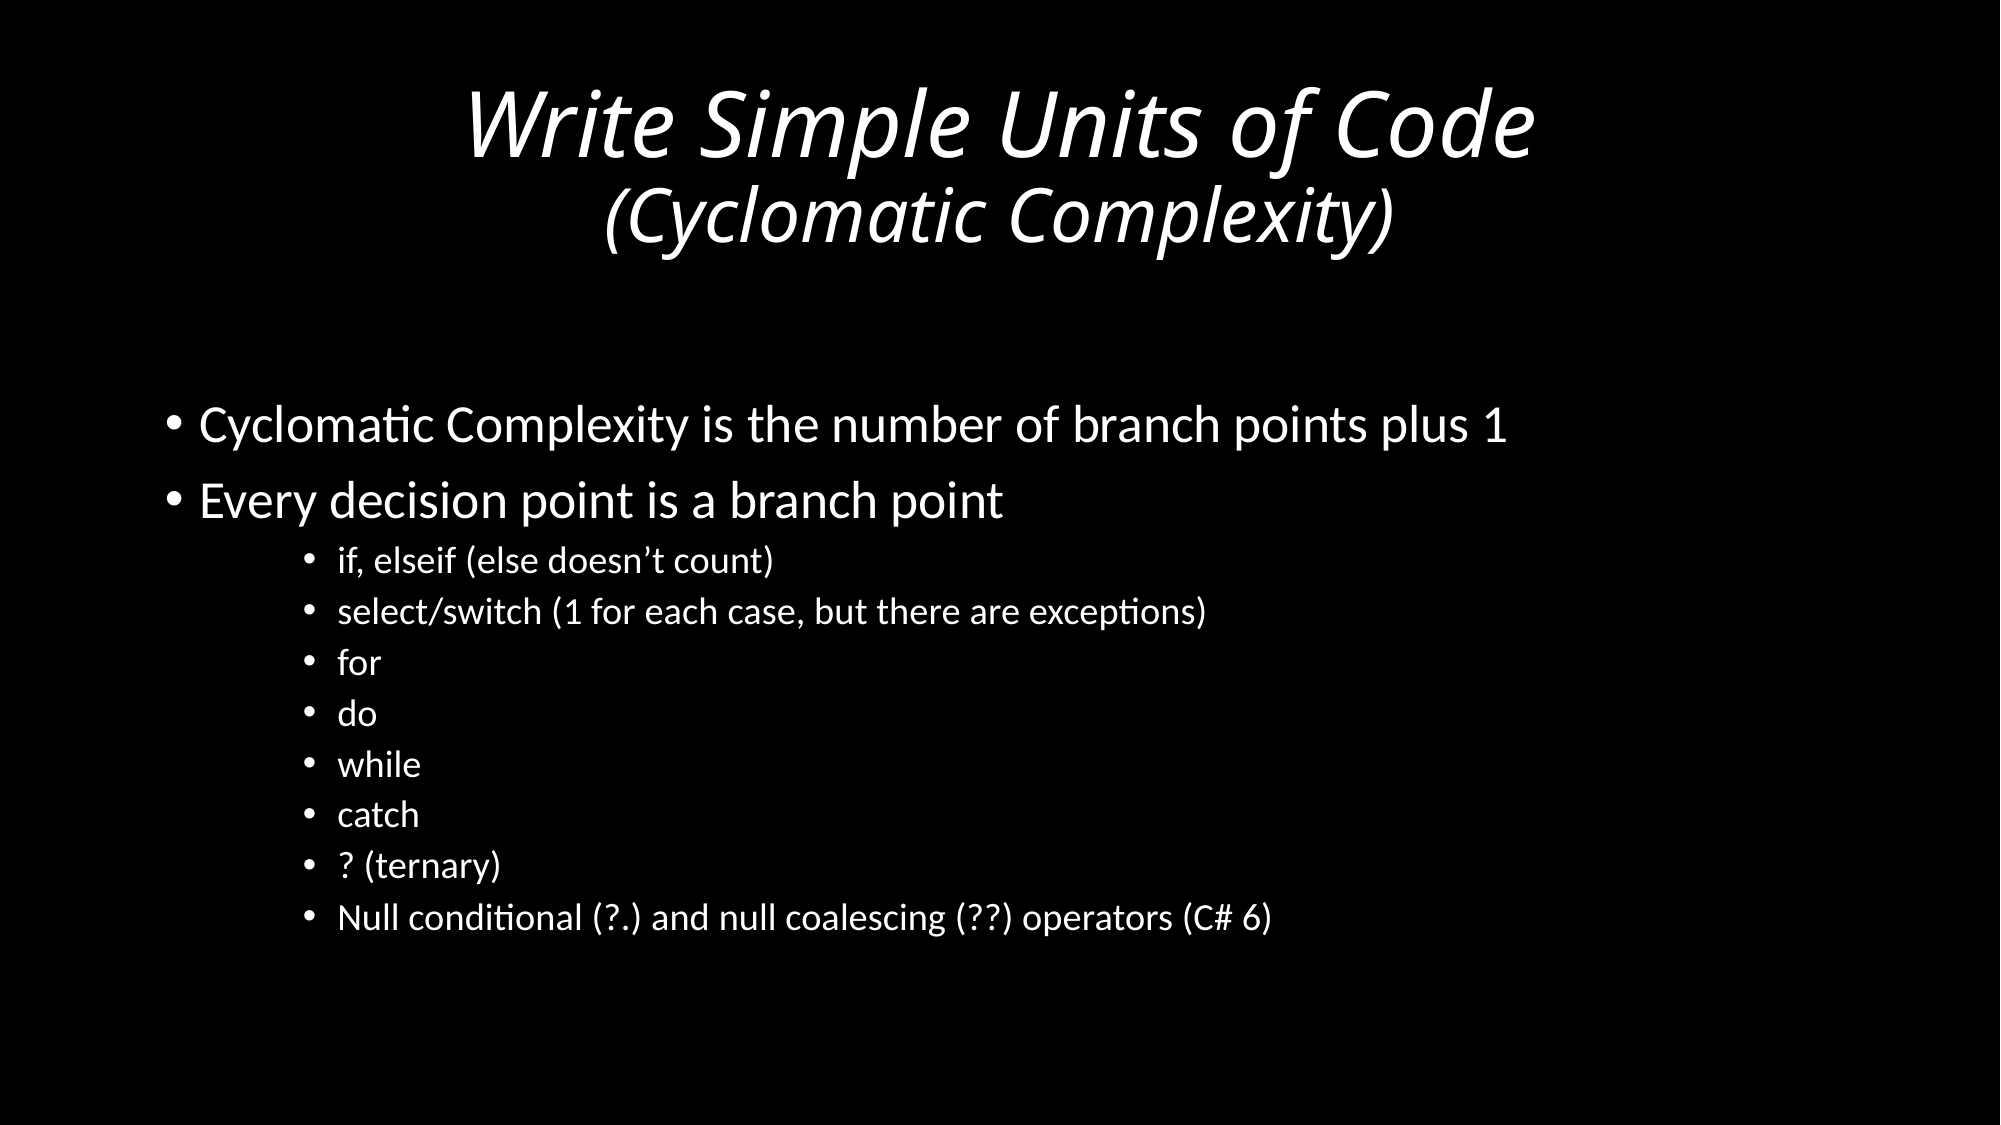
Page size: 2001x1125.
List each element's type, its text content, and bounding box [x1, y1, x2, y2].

title Write Simple Units of Code (Cyclomatic Complexity) [137, 59, 1863, 278]
list Cyclomatic Complexity is the number of branch points plus 1 Every decision point is a branch point if, elseif (else doesn’t count) select/switch (1 for each case, but there are exceptions) for do while catch ? (ternary) Null conditional (?.) and null coalescing (??) operators (C# 6) [149, 388, 1850, 950]
